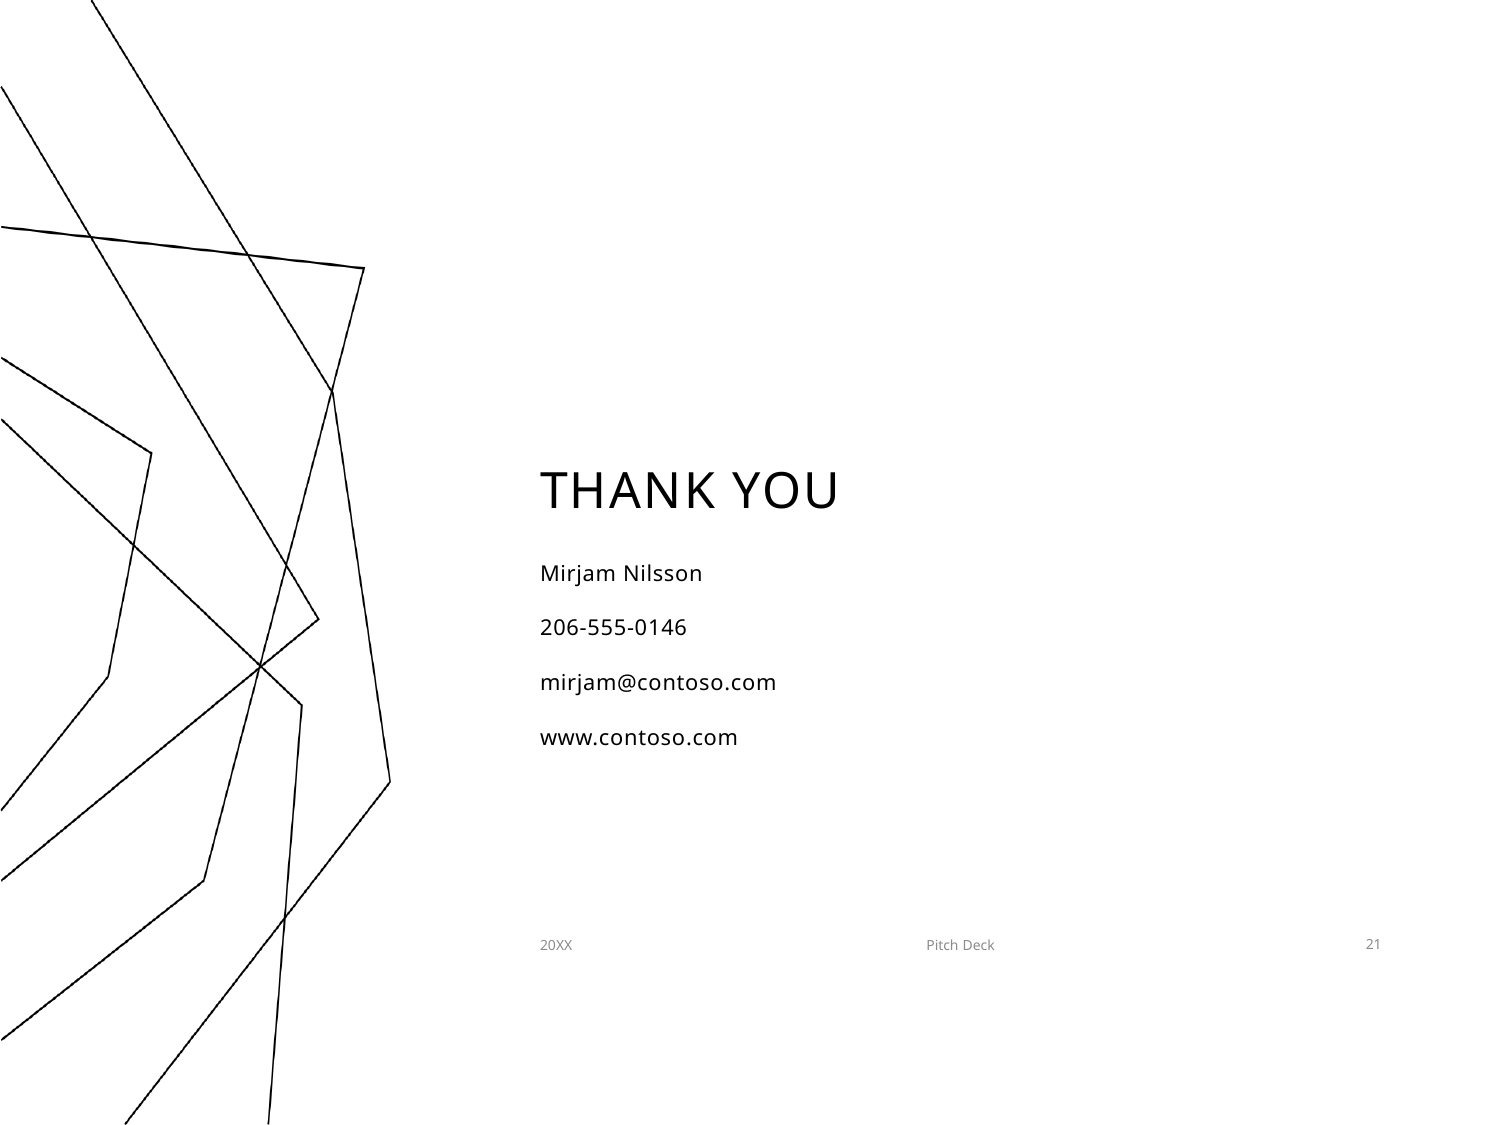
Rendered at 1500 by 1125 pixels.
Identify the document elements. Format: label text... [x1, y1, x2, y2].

picture [0, 0, 391, 1125]
slide_number 20XX [525, 922, 744, 968]
slide_number 21 [1178, 922, 1397, 968]
footer Pitch Deck [797, 922, 1125, 968]
subtitle Mirjam Nilsson​ 206-555-0146 mirjam@contoso.com www.contoso.com [525, 538, 1040, 786]
title THANK YOU [525, 339, 1040, 527]
